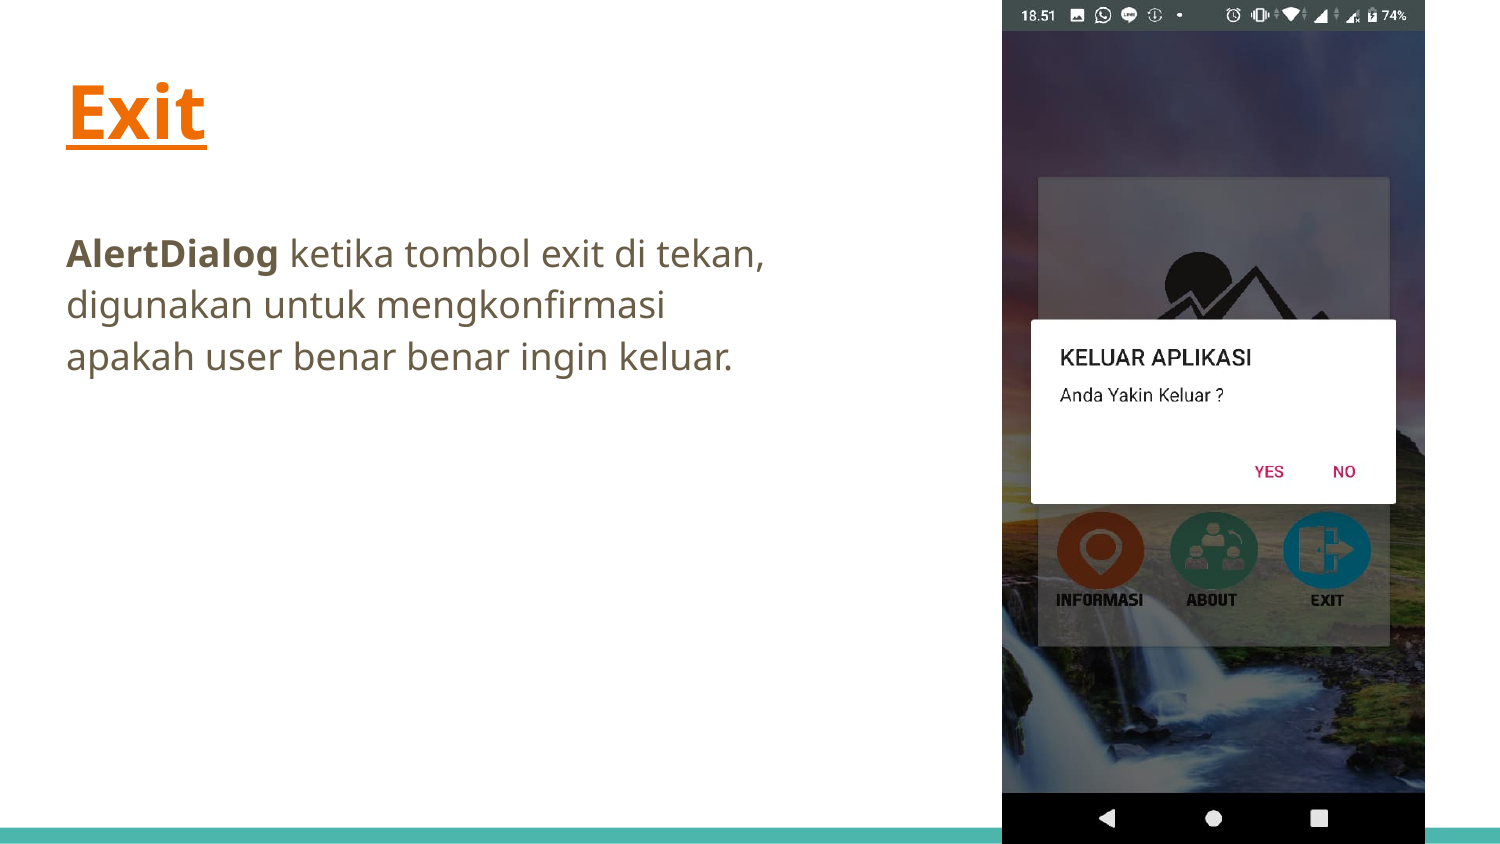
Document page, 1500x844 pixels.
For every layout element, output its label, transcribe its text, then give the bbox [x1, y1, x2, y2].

picture [1002, 0, 1425, 844]
list AlertDialog ketika tombol exit di tekan, digunakan untuk mengkonfirmasi apakah user benar benar ingin keluar. [51, 207, 809, 392]
title Exit [51, 49, 228, 166]
